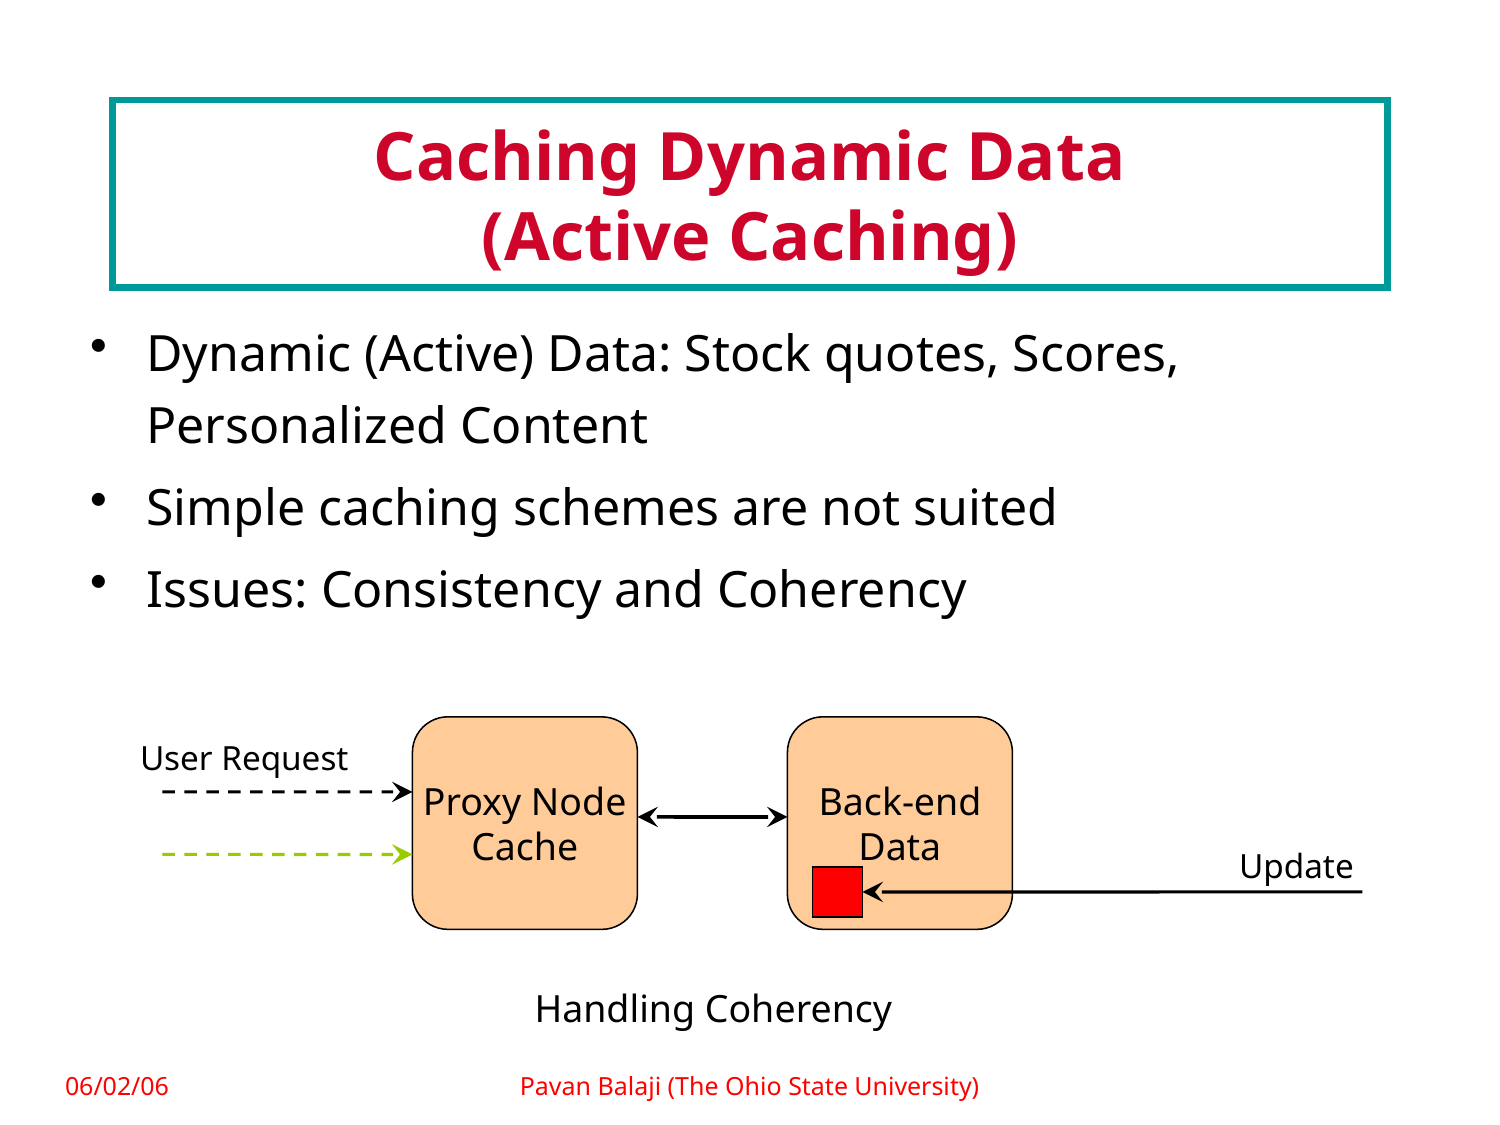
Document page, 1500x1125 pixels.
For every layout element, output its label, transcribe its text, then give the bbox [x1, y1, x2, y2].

footer Pavan Balaji (The Ohio State University) [437, 1062, 1063, 1113]
text_box [391, 781, 413, 803]
text_box [637, 806, 659, 828]
text_box [391, 844, 413, 865]
text_box Handling Coherency [519, 977, 908, 1038]
text_box Update [1224, 837, 1369, 893]
text_box Proxy Node Cache [412, 716, 638, 930]
title Caching Dynamic Data (Active Caching) [109, 97, 1391, 291]
text_box User Request [125, 729, 364, 785]
text_box [862, 881, 884, 903]
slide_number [50, 1062, 400, 1113]
list Dynamic (Active) Data: Stock quotes, Scores, Personalized Content Simple caching schemes are not suited Issues: Consistency and Coherency [75, 302, 1425, 638]
text_box [766, 806, 788, 828]
text_box [812, 866, 863, 917]
text_box Back-end Data [787, 716, 1013, 930]
